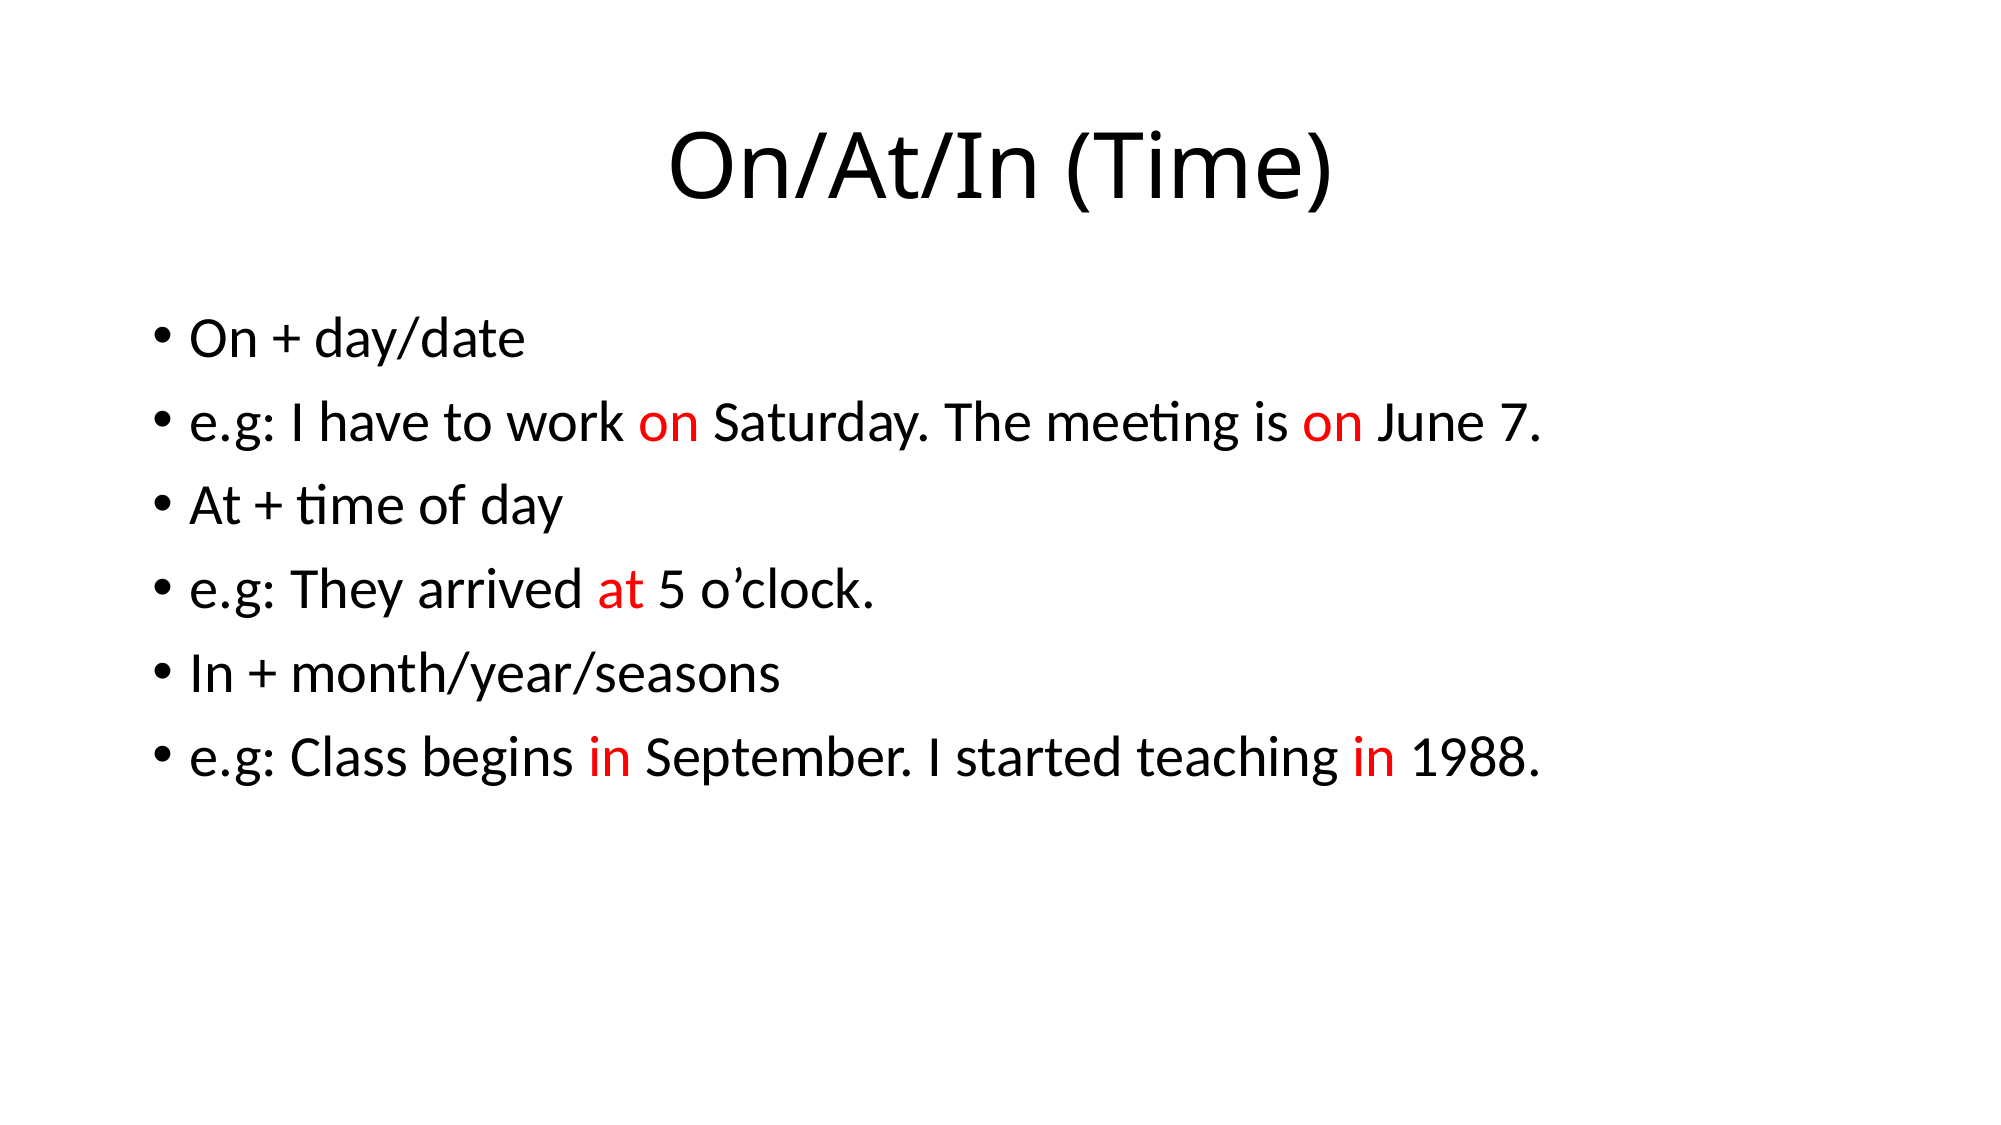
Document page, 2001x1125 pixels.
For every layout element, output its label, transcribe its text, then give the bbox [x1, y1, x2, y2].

list On + day/date e.g: I have to work on Saturday. The meeting is on June 7. At + time of day e.g: They arrived at 5 o’clock. In + month/year/seasons e.g: Class begins in September. I started teaching in 1988. [137, 299, 1863, 1014]
title On/At/In (Time) [137, 59, 1863, 278]
